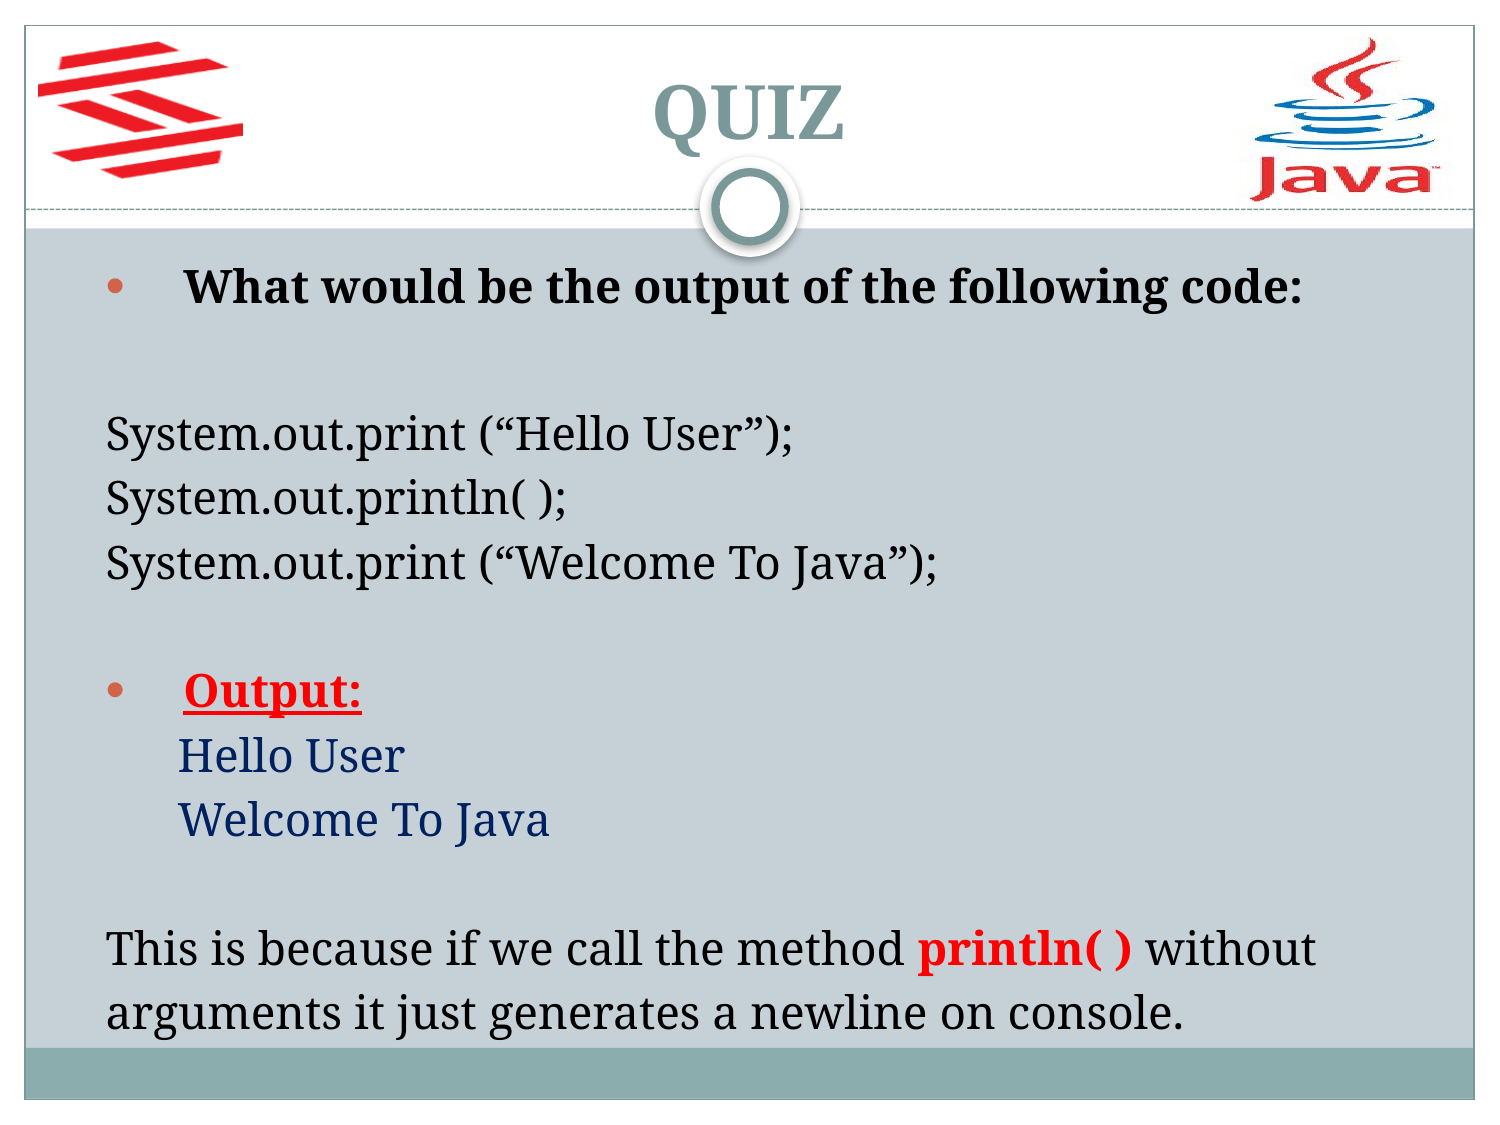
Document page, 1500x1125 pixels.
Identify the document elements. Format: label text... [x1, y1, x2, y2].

picture [1206, 30, 1471, 209]
list What would be the output of the following code: System.out.print (“Hello User”); System.out.println( ); System.out.print (“Welcome To Java”); Output: Hello User Welcome To Java This is because if we call the method println( ) without arguments it just generates a newline on console. [49, 660, 1445, 1047]
picture [37, 40, 243, 185]
text_box [23, 234, 1477, 660]
title QUIZ [237, 37, 1200, 162]
